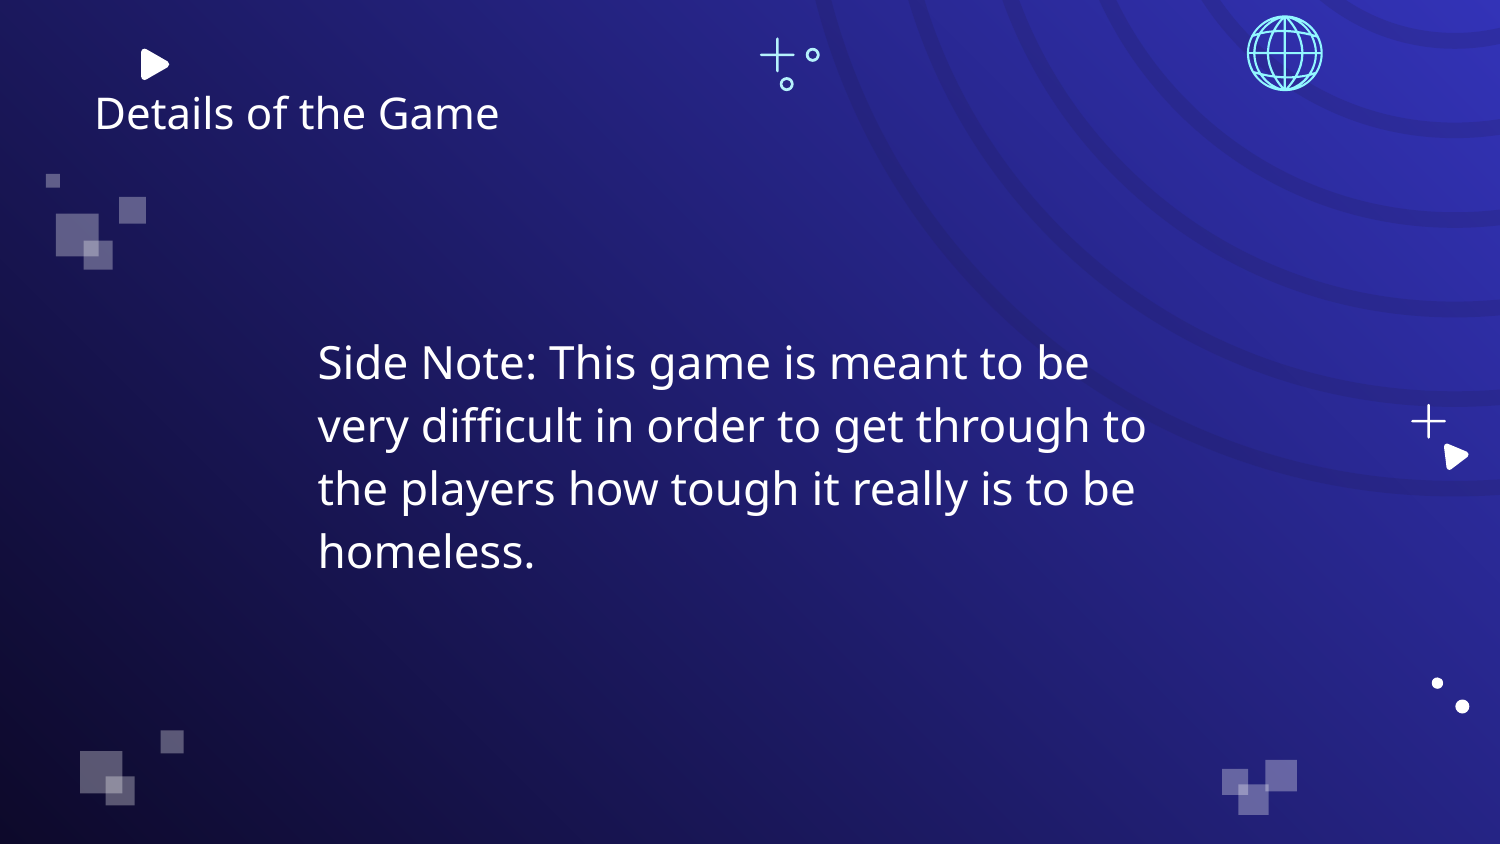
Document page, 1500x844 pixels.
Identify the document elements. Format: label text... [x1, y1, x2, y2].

text_box Details of the Game [79, 70, 583, 151]
list Side Note: This game is meant to be very difficult in order to get through to the players how tough it really is to be homeless. [302, 171, 1198, 677]
